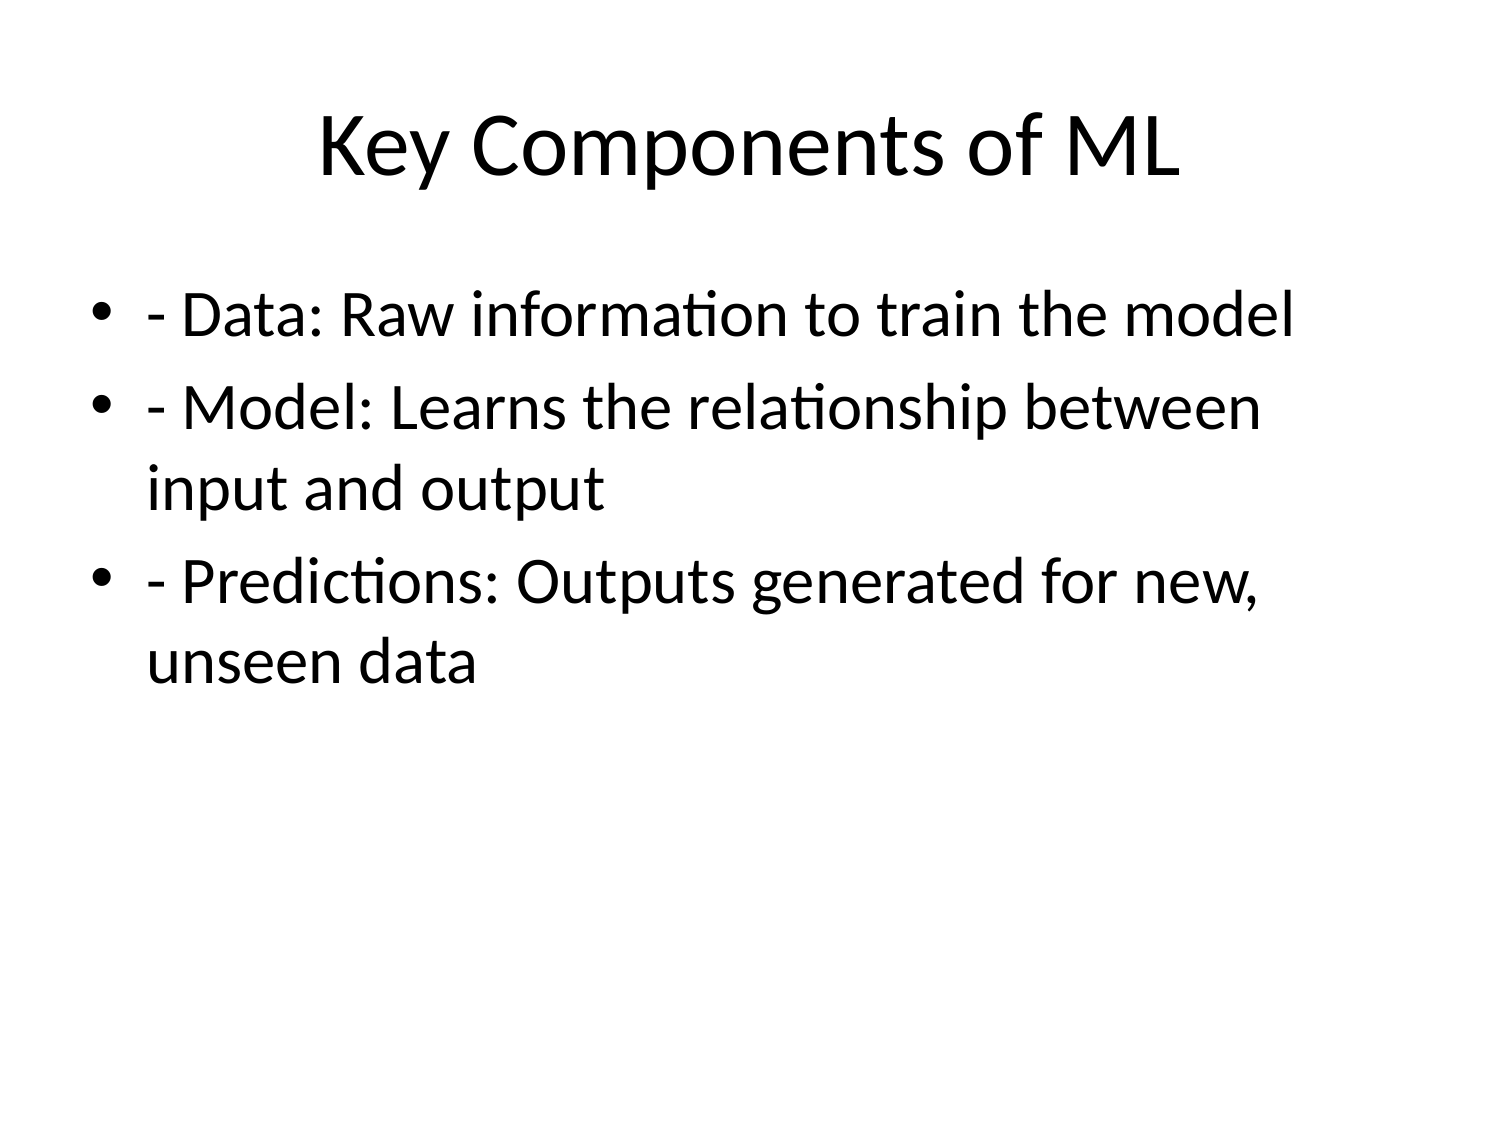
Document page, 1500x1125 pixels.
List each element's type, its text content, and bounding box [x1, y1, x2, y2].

title Key Components of ML [75, 45, 1425, 233]
list - Data: Raw information to train the model - Model: Learns the relationship between input and output - Predictions: Outputs generated for new, unseen data [75, 262, 1425, 1005]
